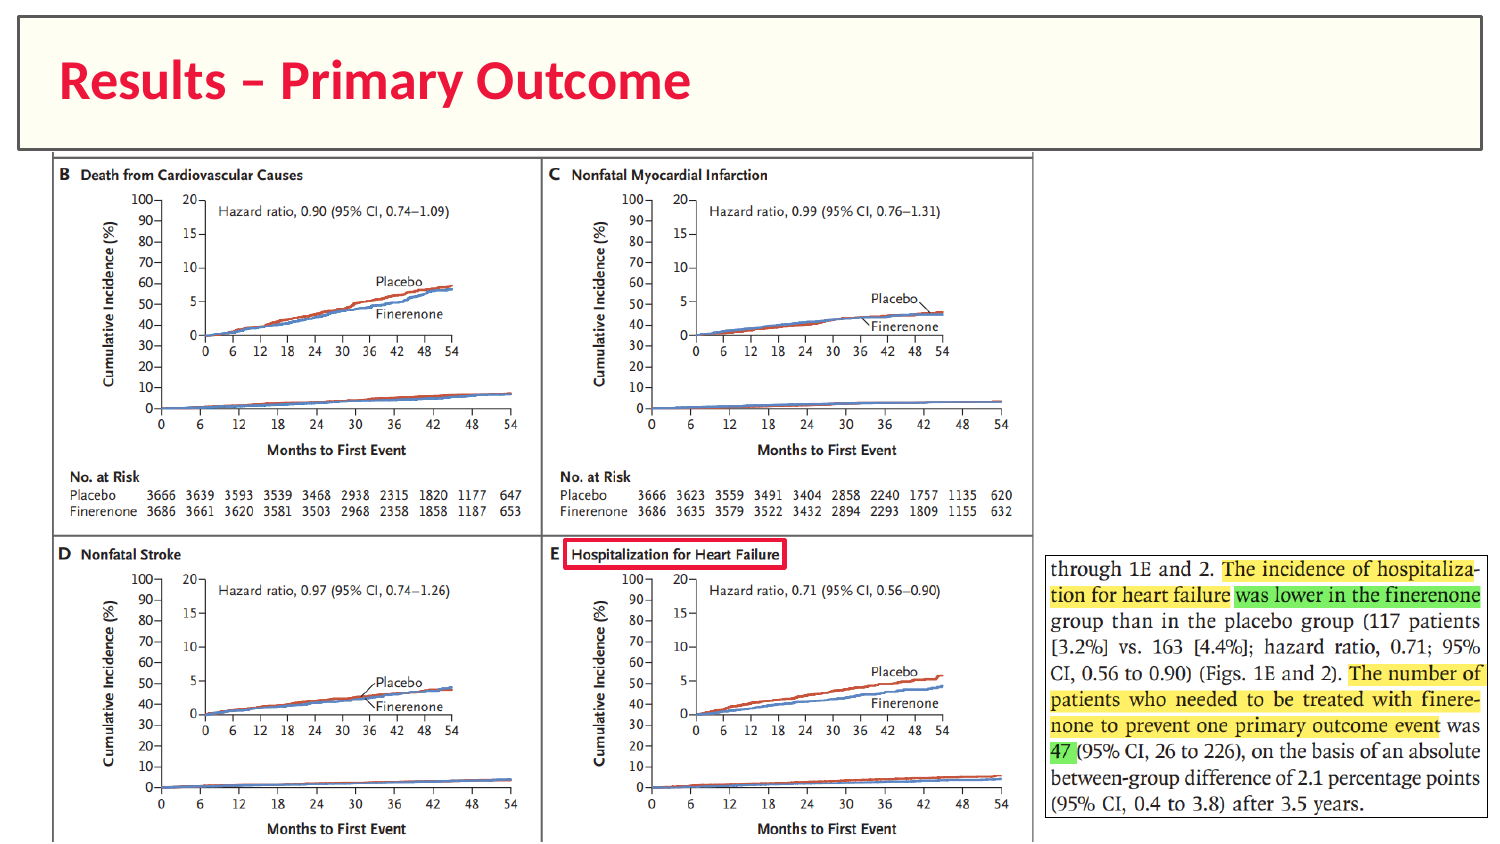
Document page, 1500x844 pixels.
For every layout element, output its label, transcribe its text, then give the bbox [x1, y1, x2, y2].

picture [1045, 555, 1488, 818]
title Results – Primary Outcome [18, 0, 1500, 164]
picture [46, 152, 1034, 842]
